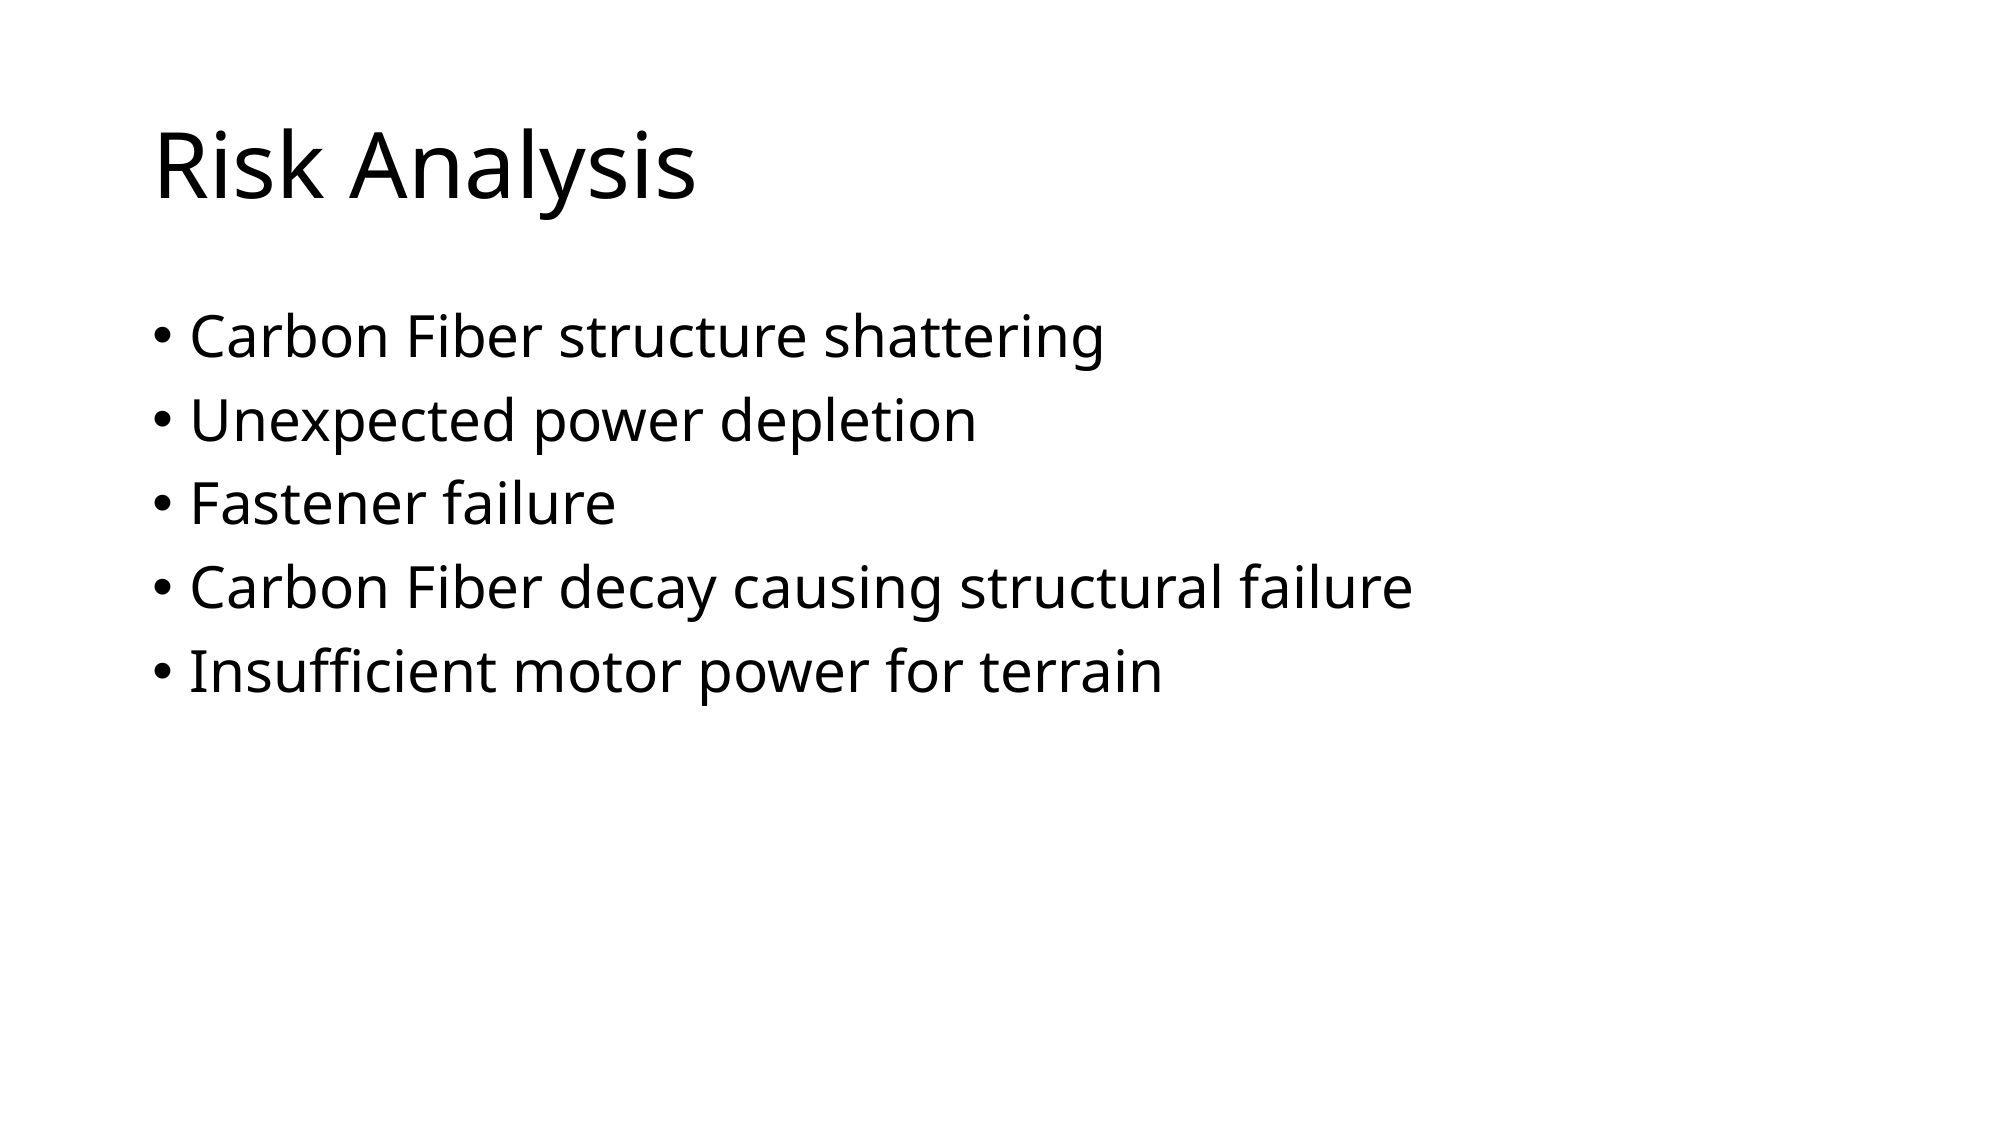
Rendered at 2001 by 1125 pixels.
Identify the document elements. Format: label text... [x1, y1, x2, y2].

list Carbon Fiber structure shattering Unexpected power depletion Fastener failure Carbon Fiber decay causing structural failure Insufficient motor power for terrain [137, 299, 1863, 1014]
title Risk Analysis [137, 59, 1863, 278]
